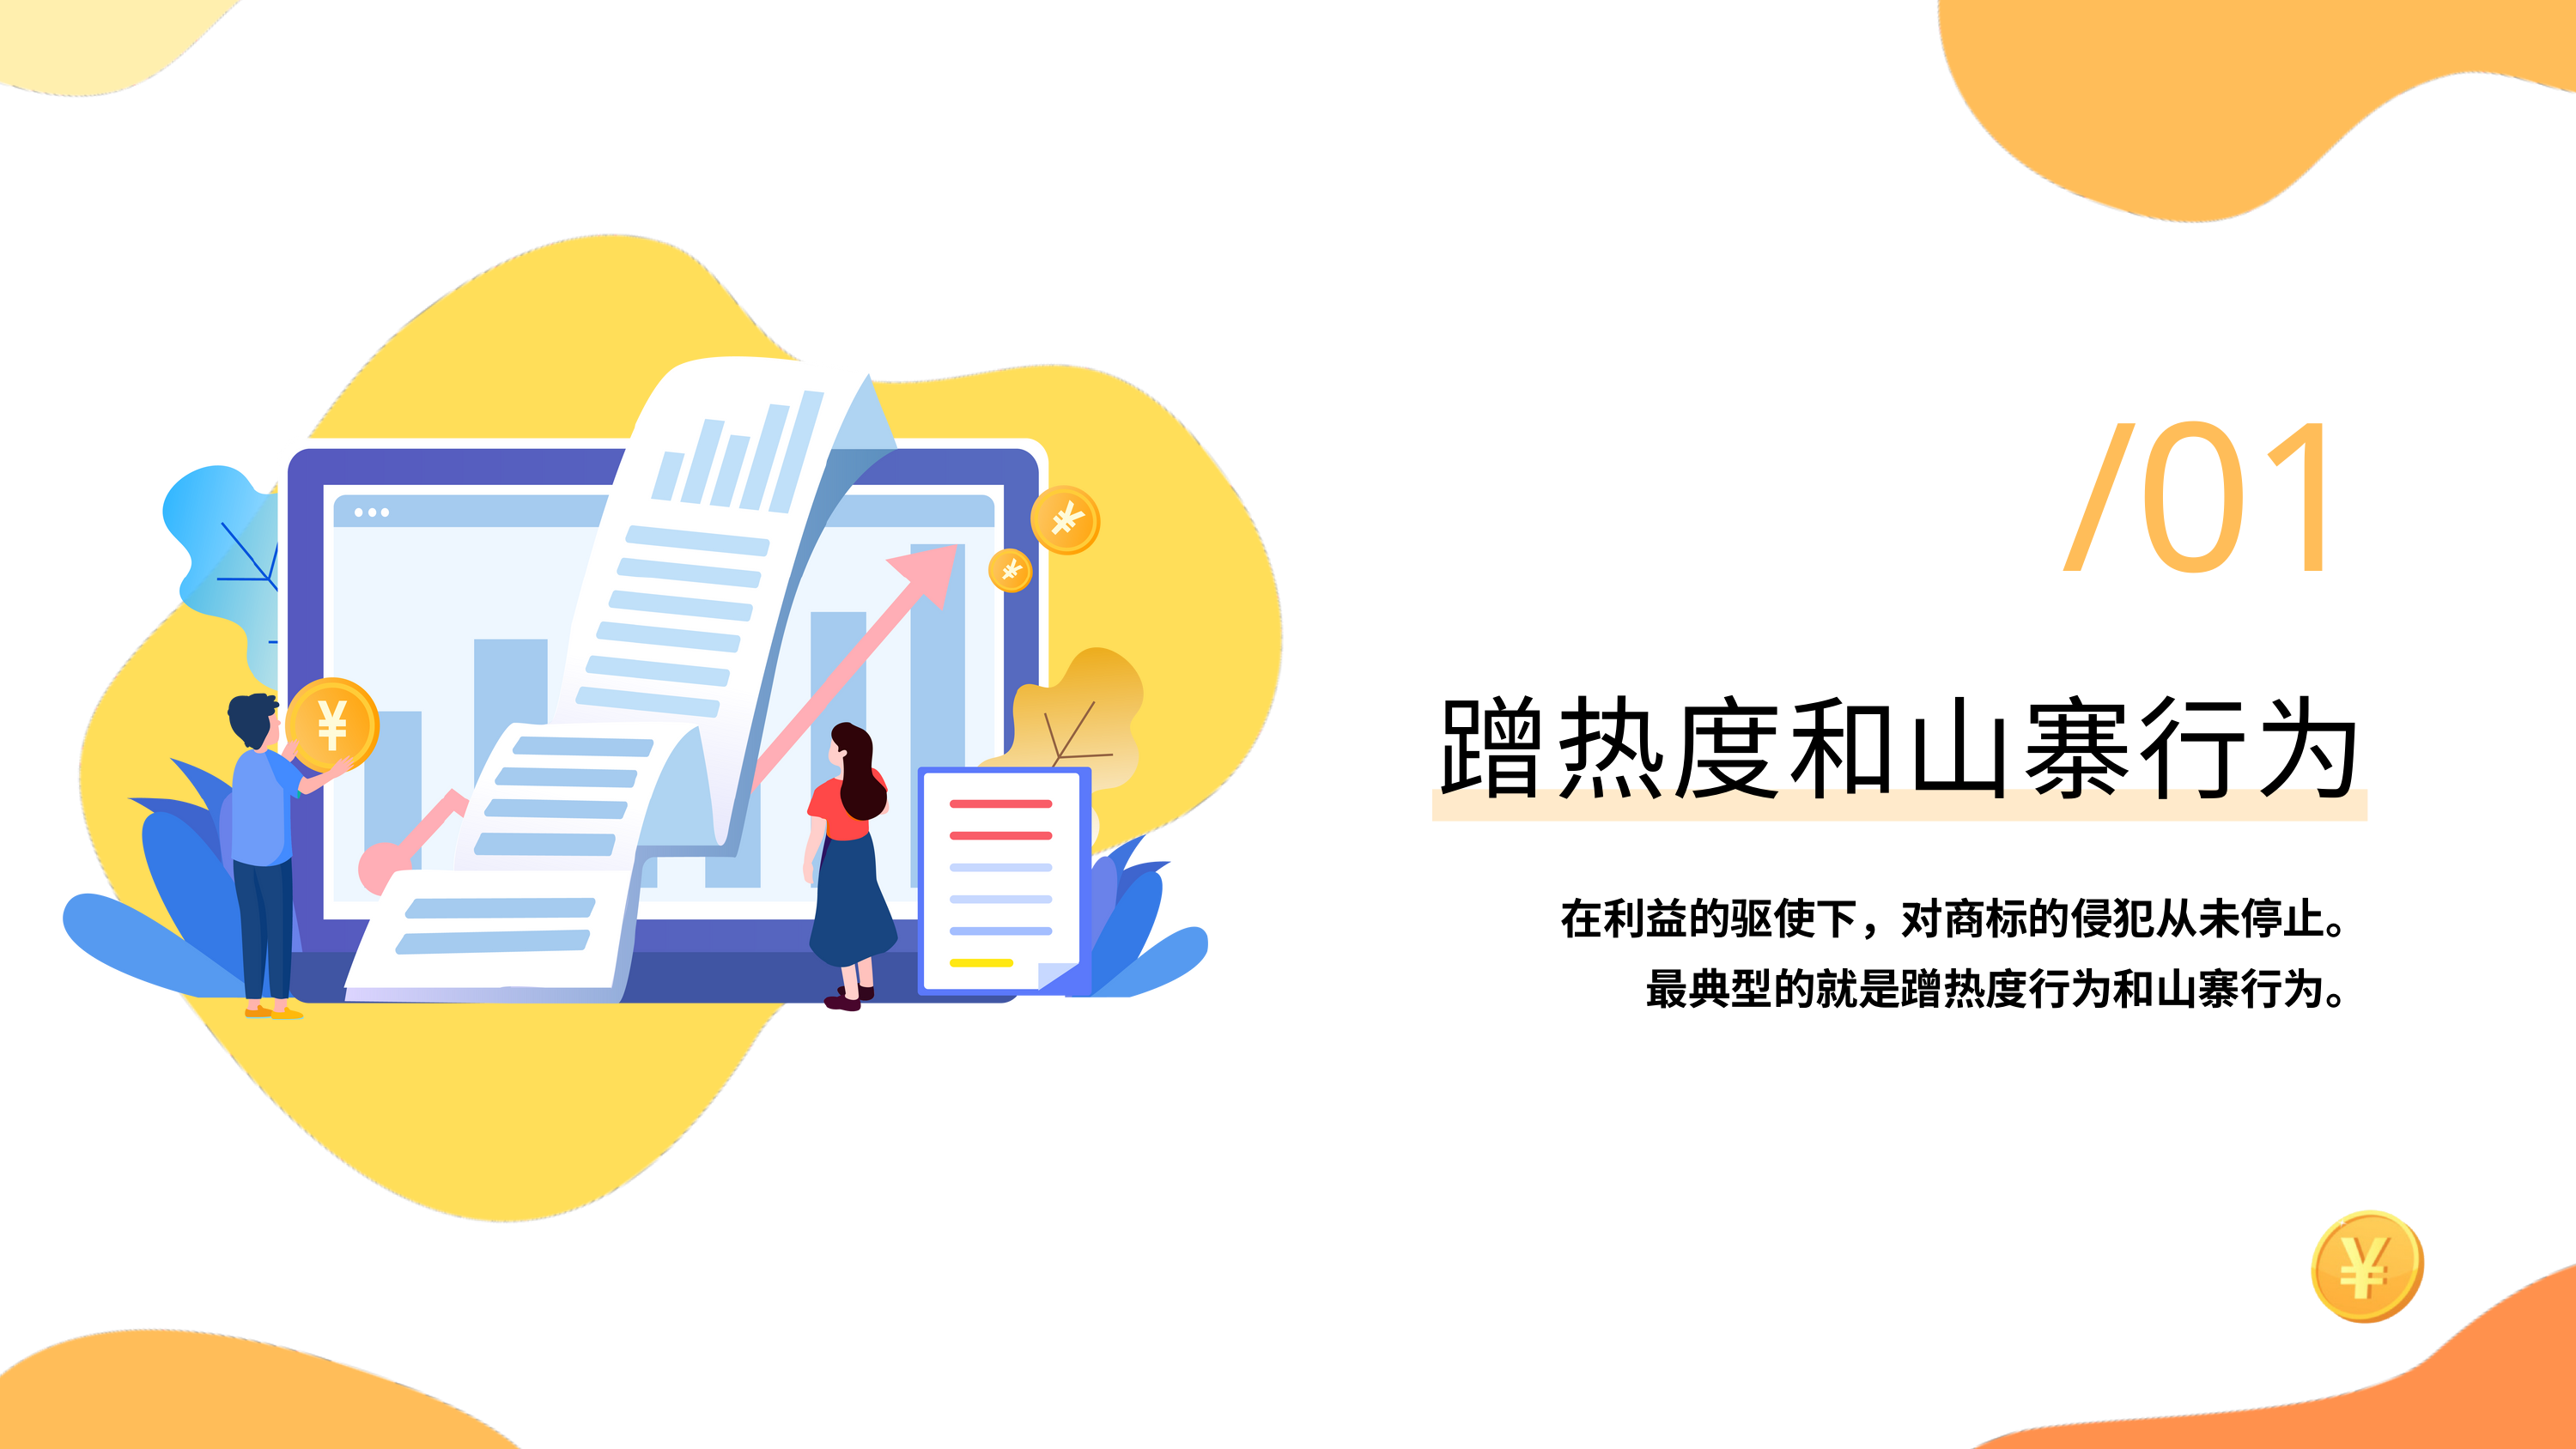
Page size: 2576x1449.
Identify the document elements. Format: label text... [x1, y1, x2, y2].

text_box 在利益的驱使下，对商标的侵犯从未停止。 最典型的就是蹭热度行为和山寨行为。 [1322, 872, 2368, 1084]
text_box 蹭热度和山寨行为 [1413, 668, 2368, 813]
picture [1868, 0, 2576, 371]
picture [1917, 1165, 2576, 1449]
text_box /01 [2038, 346, 2368, 613]
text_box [1431, 789, 2368, 822]
picture [0, 0, 1390, 1449]
